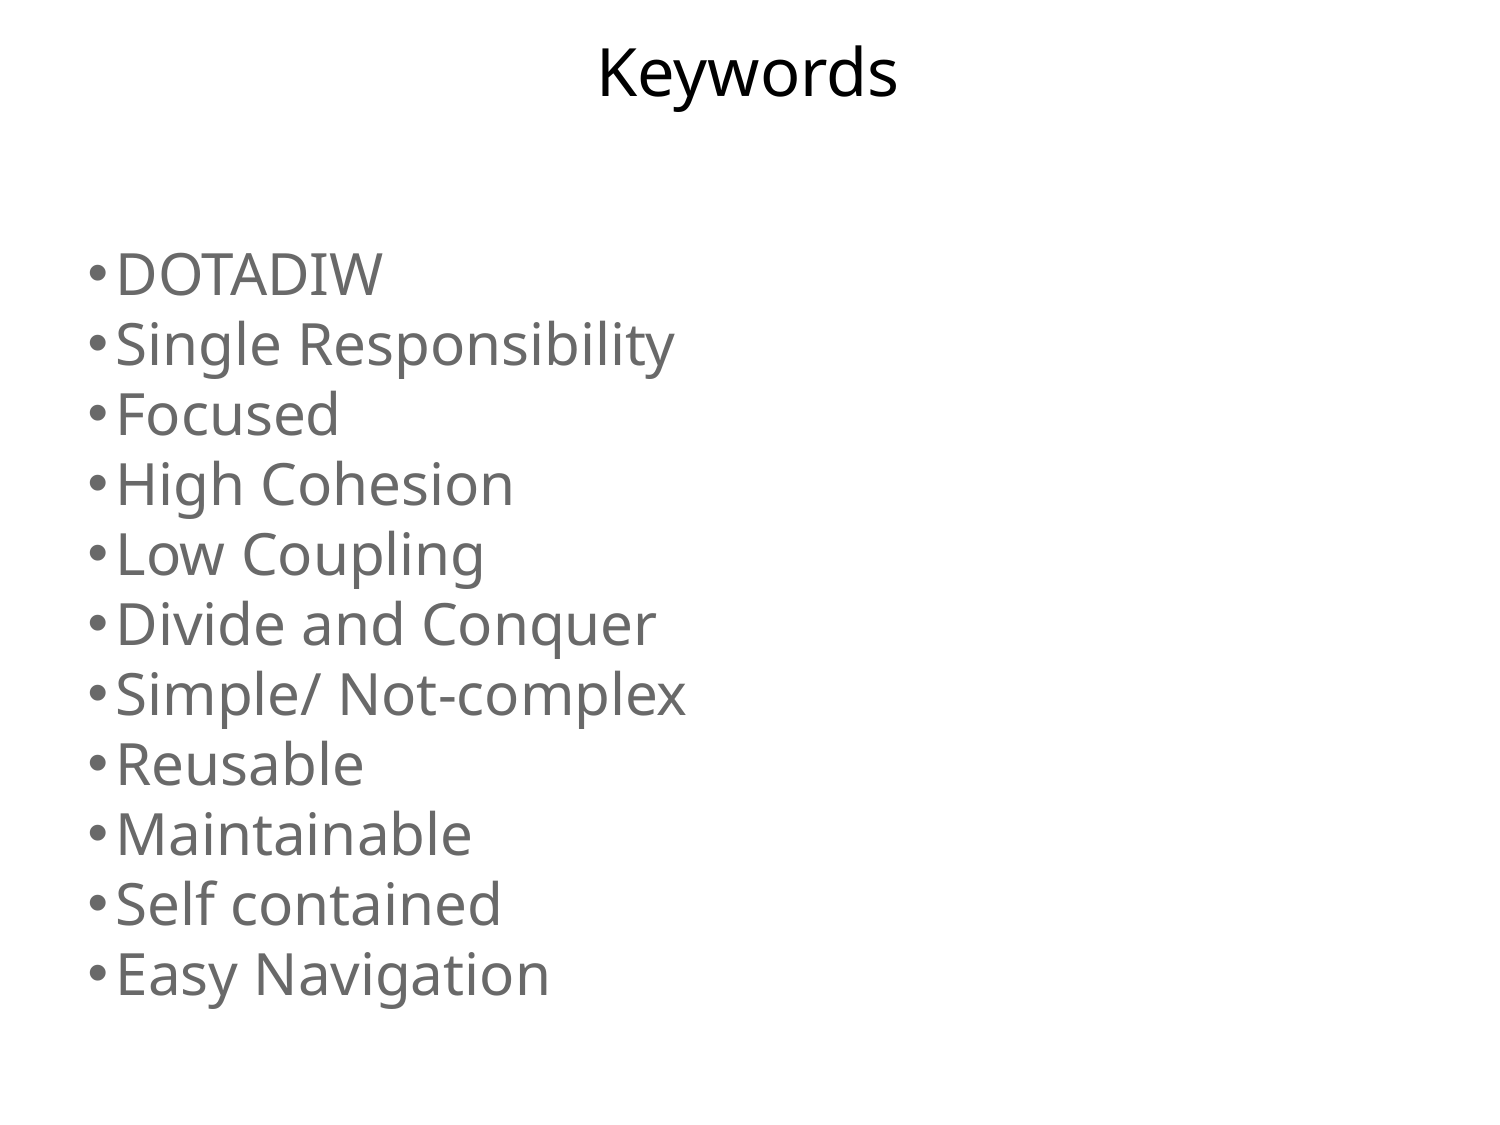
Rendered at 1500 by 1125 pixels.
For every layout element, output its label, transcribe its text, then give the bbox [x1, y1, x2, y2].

title Keywords [0, 38, 1497, 125]
text_box DOTADIW Single Responsibility Focused High Cohesion Low Coupling Divide and Conquer Simple/ Not-complex Reusable Maintainable Self contained Easy Navigation [87, 237, 1338, 1008]
